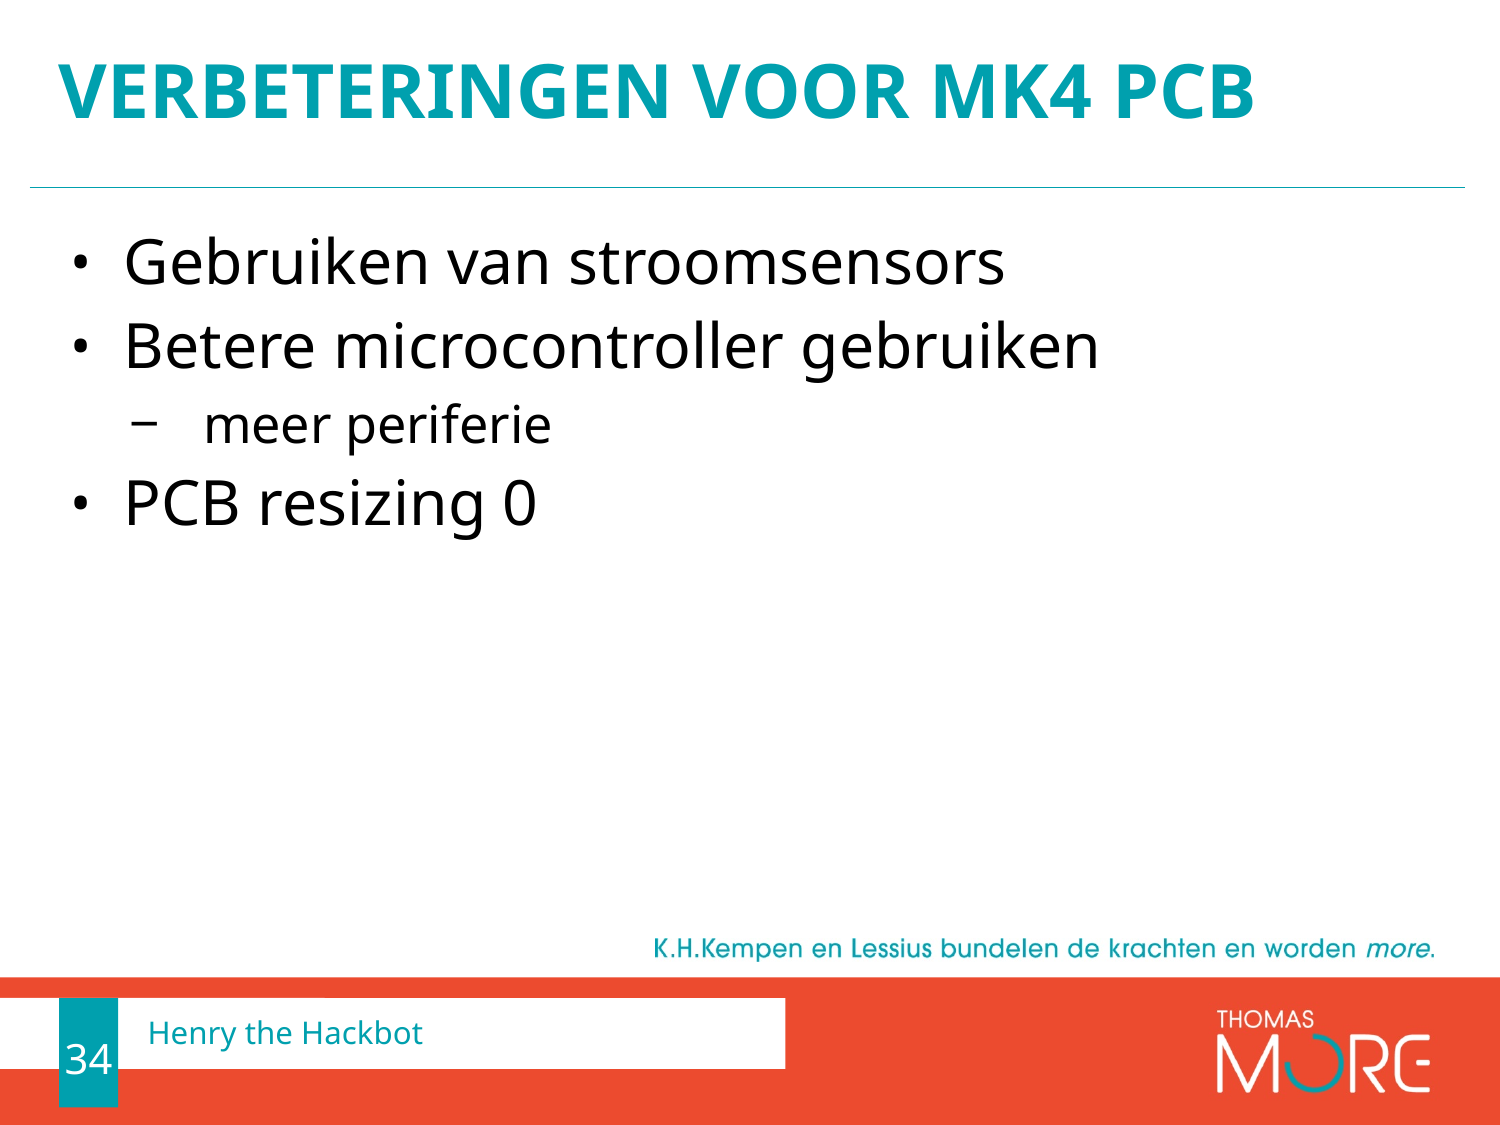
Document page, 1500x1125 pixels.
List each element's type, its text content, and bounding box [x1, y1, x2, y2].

slide_number 34 [59, 998, 119, 1108]
list Gebruiken van stroomsensors Betere microcontroller gebruiken meer periferie PCB resizing 0 [0, 188, 1500, 916]
picture [1187, 980, 1459, 1122]
footer Henry the Hackbot [123, 998, 786, 1069]
title Verbeteringen voor MK4 pcb [0, 0, 1500, 188]
picture [655, 938, 1434, 962]
